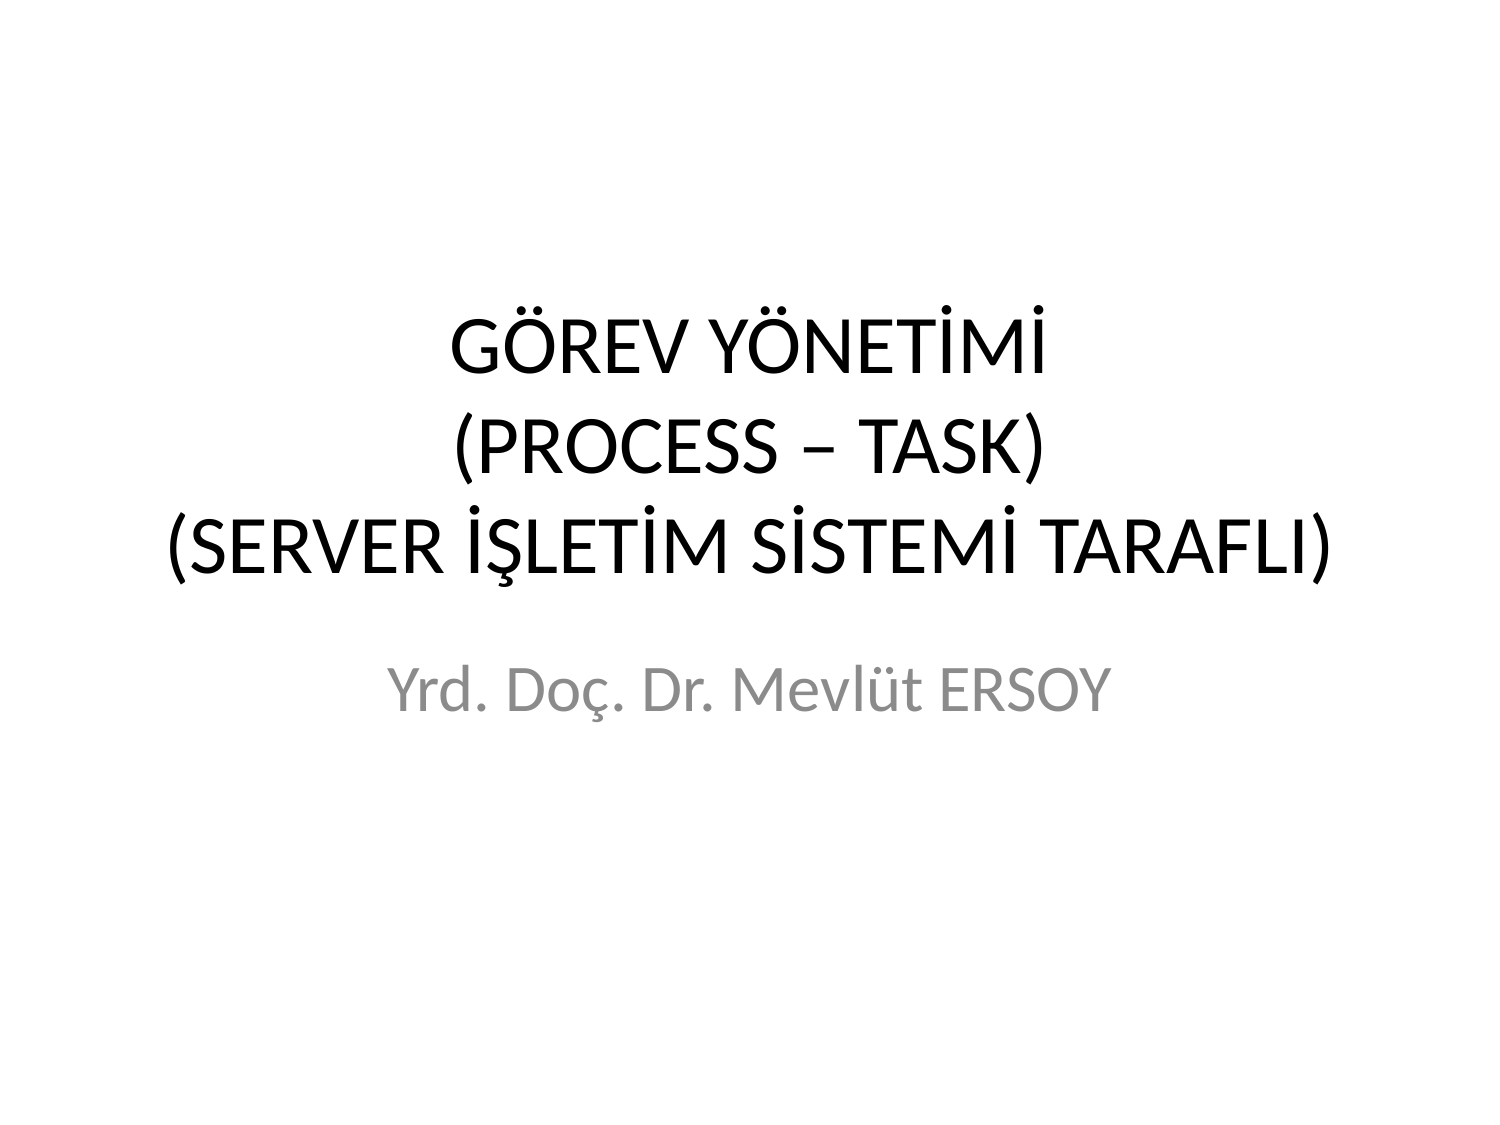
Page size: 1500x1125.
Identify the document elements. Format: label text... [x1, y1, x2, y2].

title GÖREV YÖNETİMİ (PROCESS – TASK) (SERVER İŞLETİM SİSTEMİ TARAFLI) [112, 290, 1388, 591]
subtitle Yrd. Doç. Dr. Mevlüt ERSOY [225, 637, 1275, 925]
